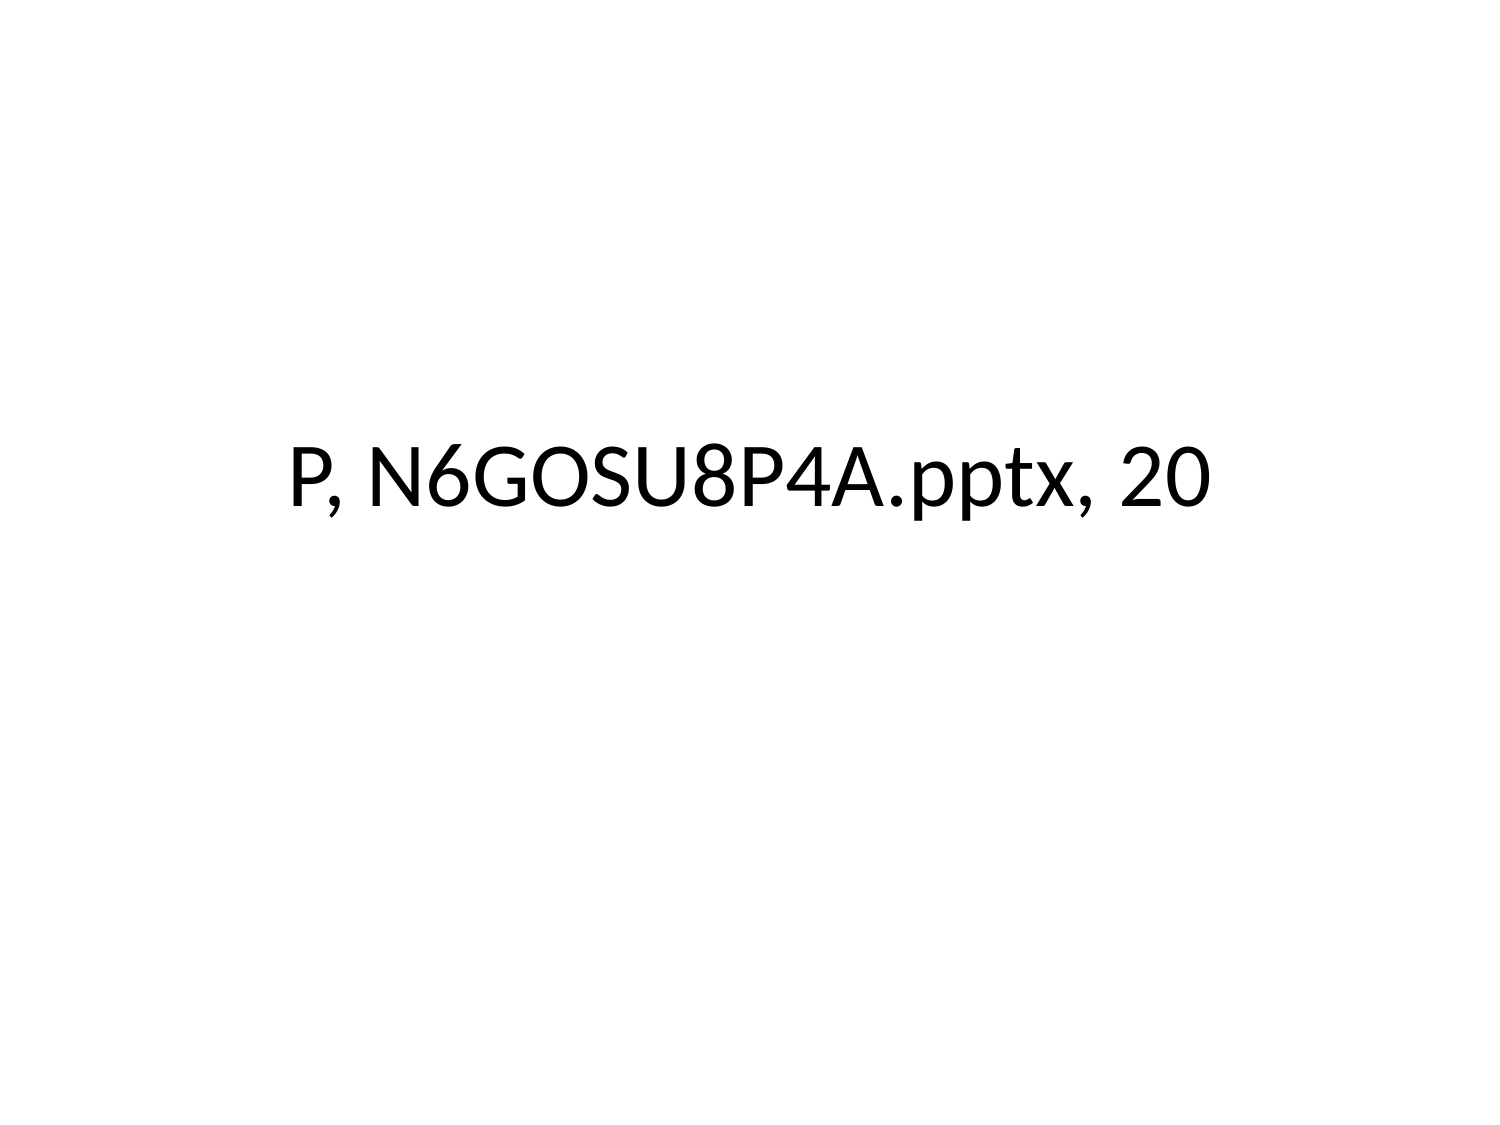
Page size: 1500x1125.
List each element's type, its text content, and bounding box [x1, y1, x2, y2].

title P, N6GOSU8P4A.pptx, 20 [112, 349, 1388, 591]
